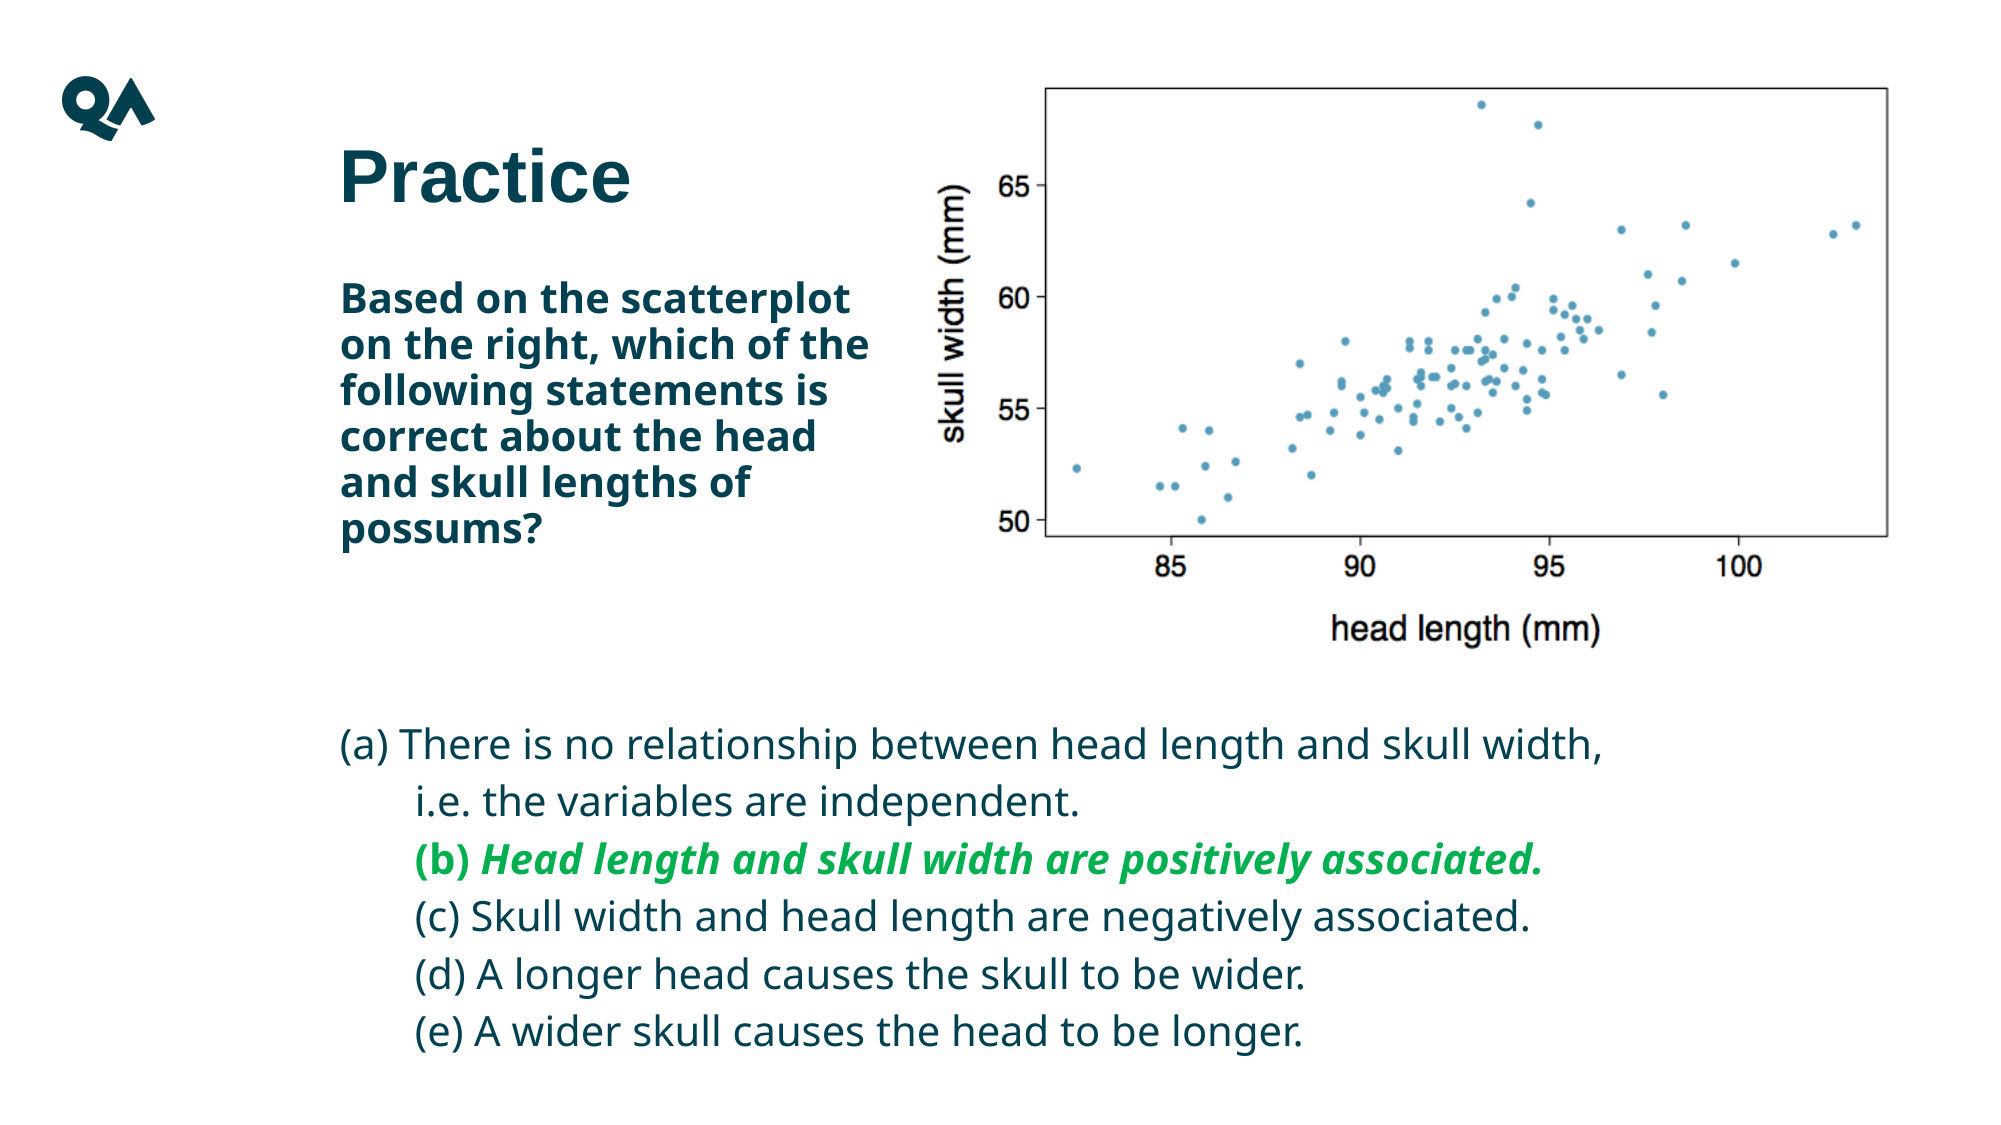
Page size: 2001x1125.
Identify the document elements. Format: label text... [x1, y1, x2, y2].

picture [909, 67, 1914, 666]
title Practice [324, 45, 1675, 233]
text_box (a) There is no relationship between head length and skull width, i.e. the variables are independent. (b) Head length and skull width are positively associated. (c) Skull width and head length are negatively associated. (d) A longer head causes the skull to be wider. (e) A wider skull causes the head to be longer. [324, 695, 1712, 1058]
list Based on the scatterplot on the right, which of the following statements is correct about the head and skull lengths of possums? [324, 261, 893, 624]
picture [44, 61, 173, 153]
